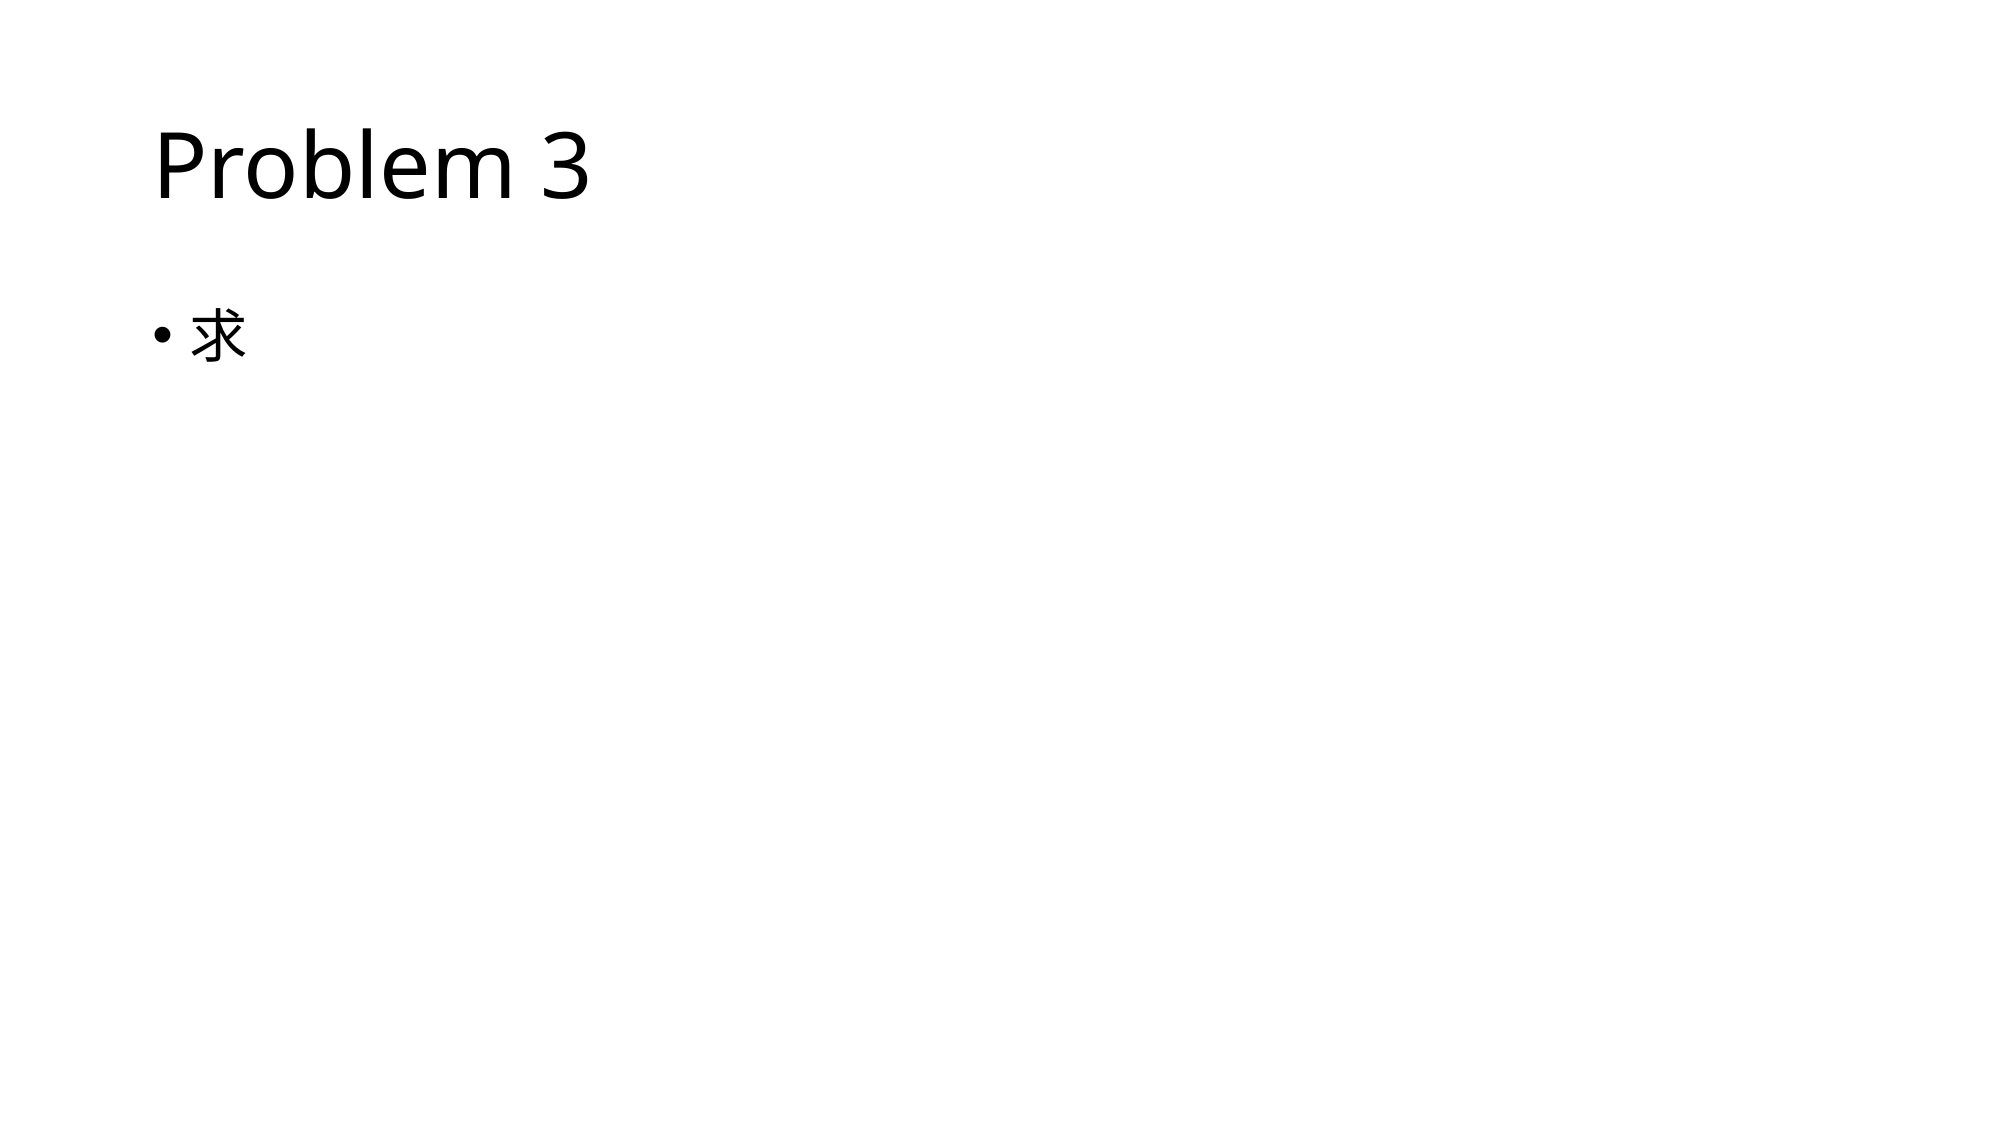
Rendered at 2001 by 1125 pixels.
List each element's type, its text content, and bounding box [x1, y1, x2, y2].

title Problem 3 [137, 59, 1863, 278]
